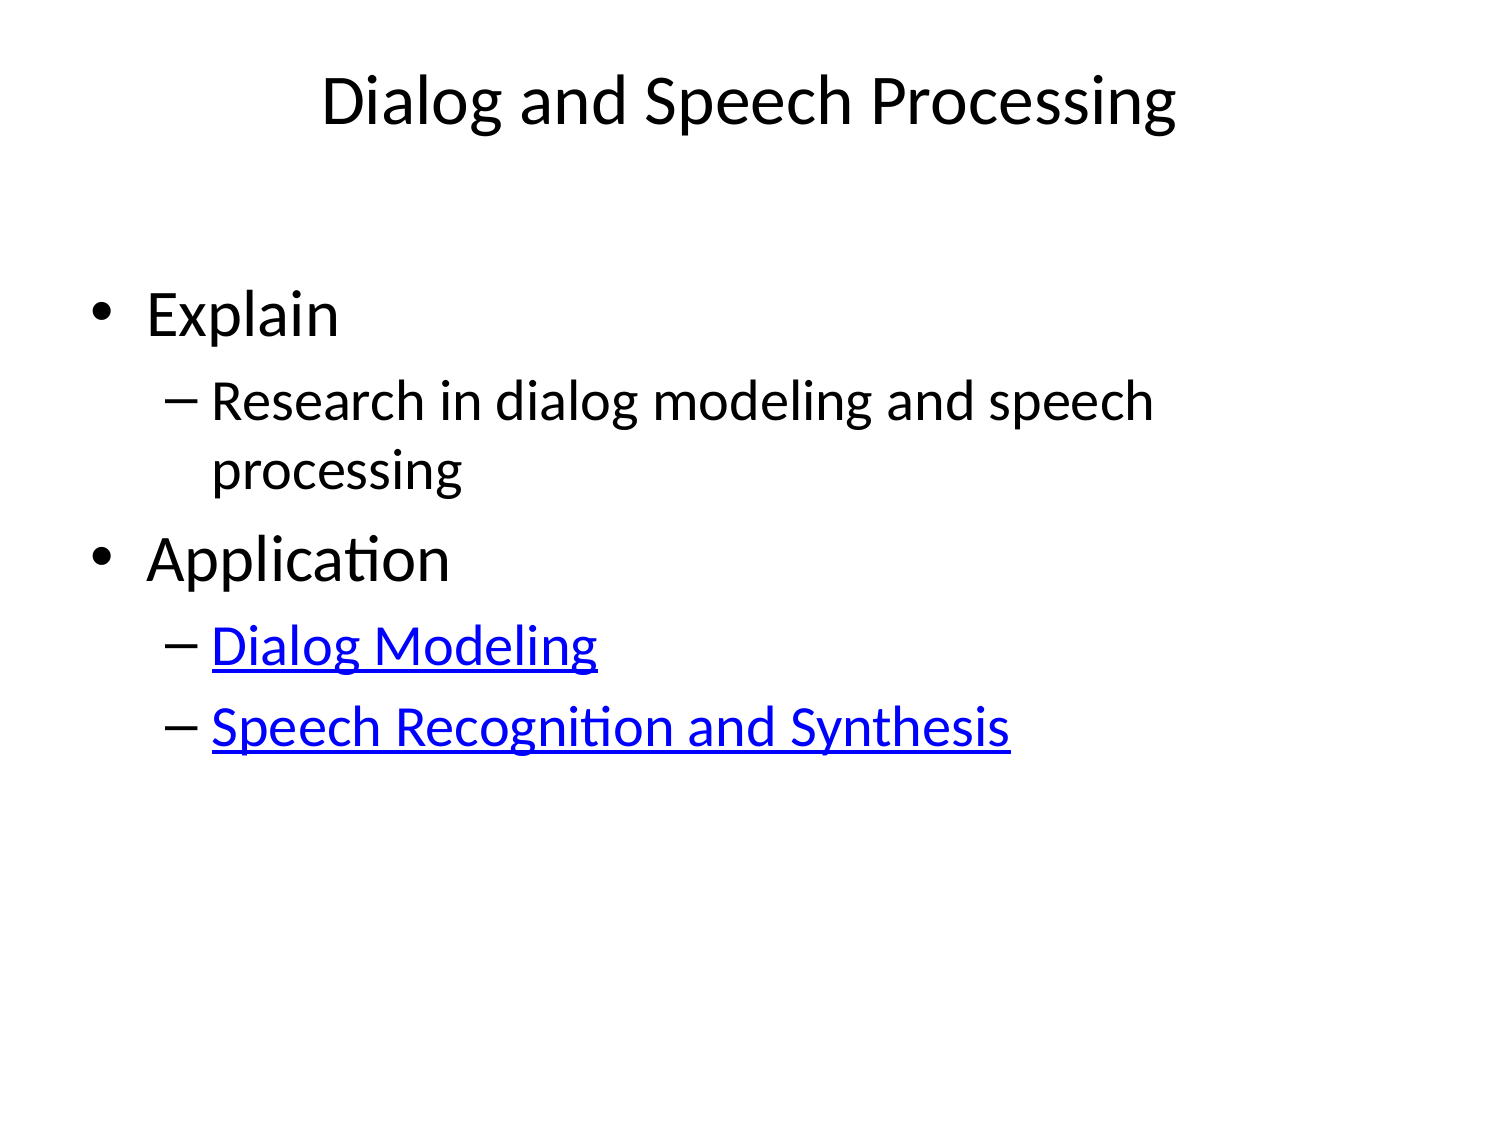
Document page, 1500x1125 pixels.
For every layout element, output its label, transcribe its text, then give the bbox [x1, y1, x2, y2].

title Dialog and Speech Processing [75, 45, 1425, 233]
list Explain Research in dialog modeling and speech processing Application Dialog Modeling Speech Recognition and Synthesis [75, 262, 1425, 1005]
